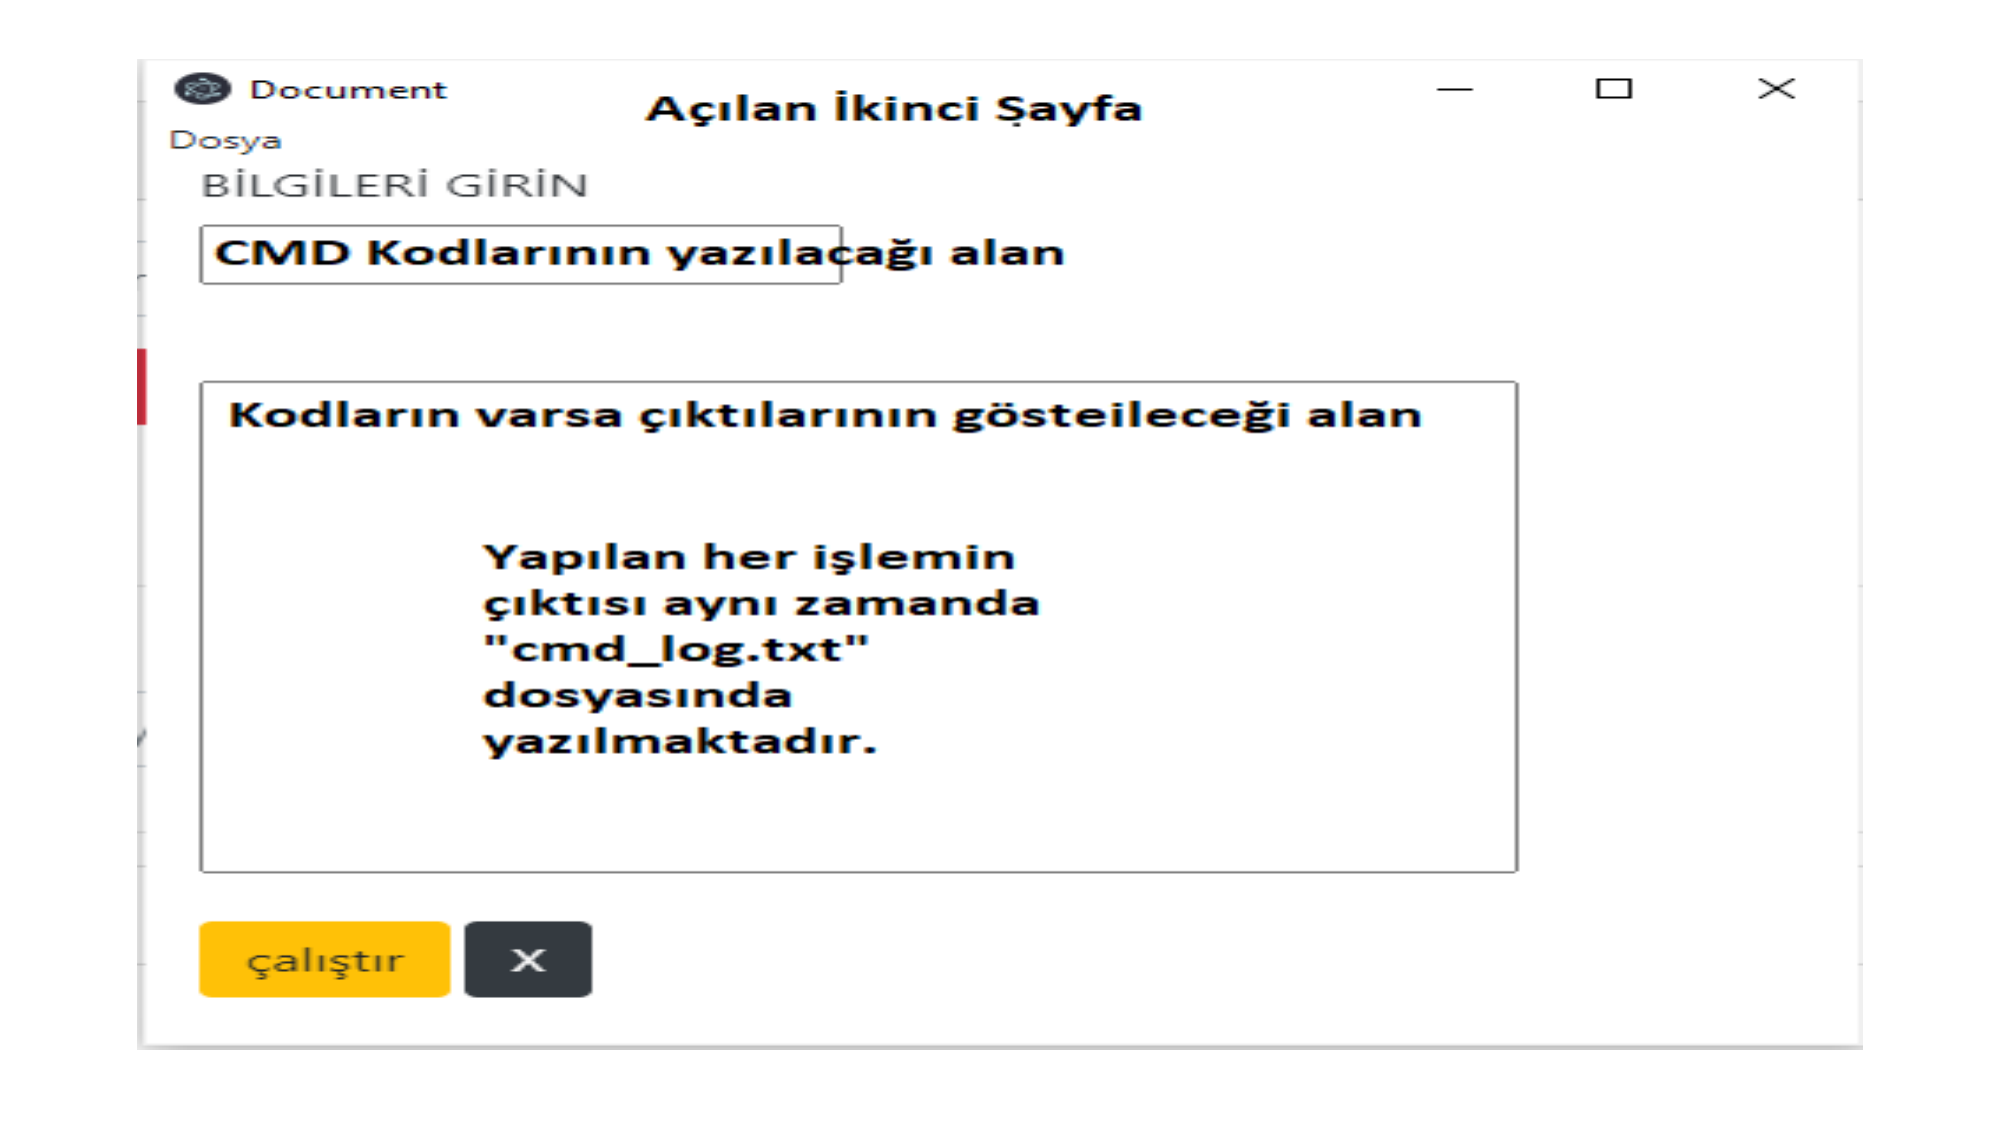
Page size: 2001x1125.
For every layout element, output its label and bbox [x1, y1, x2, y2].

list [137, 59, 1863, 1050]
